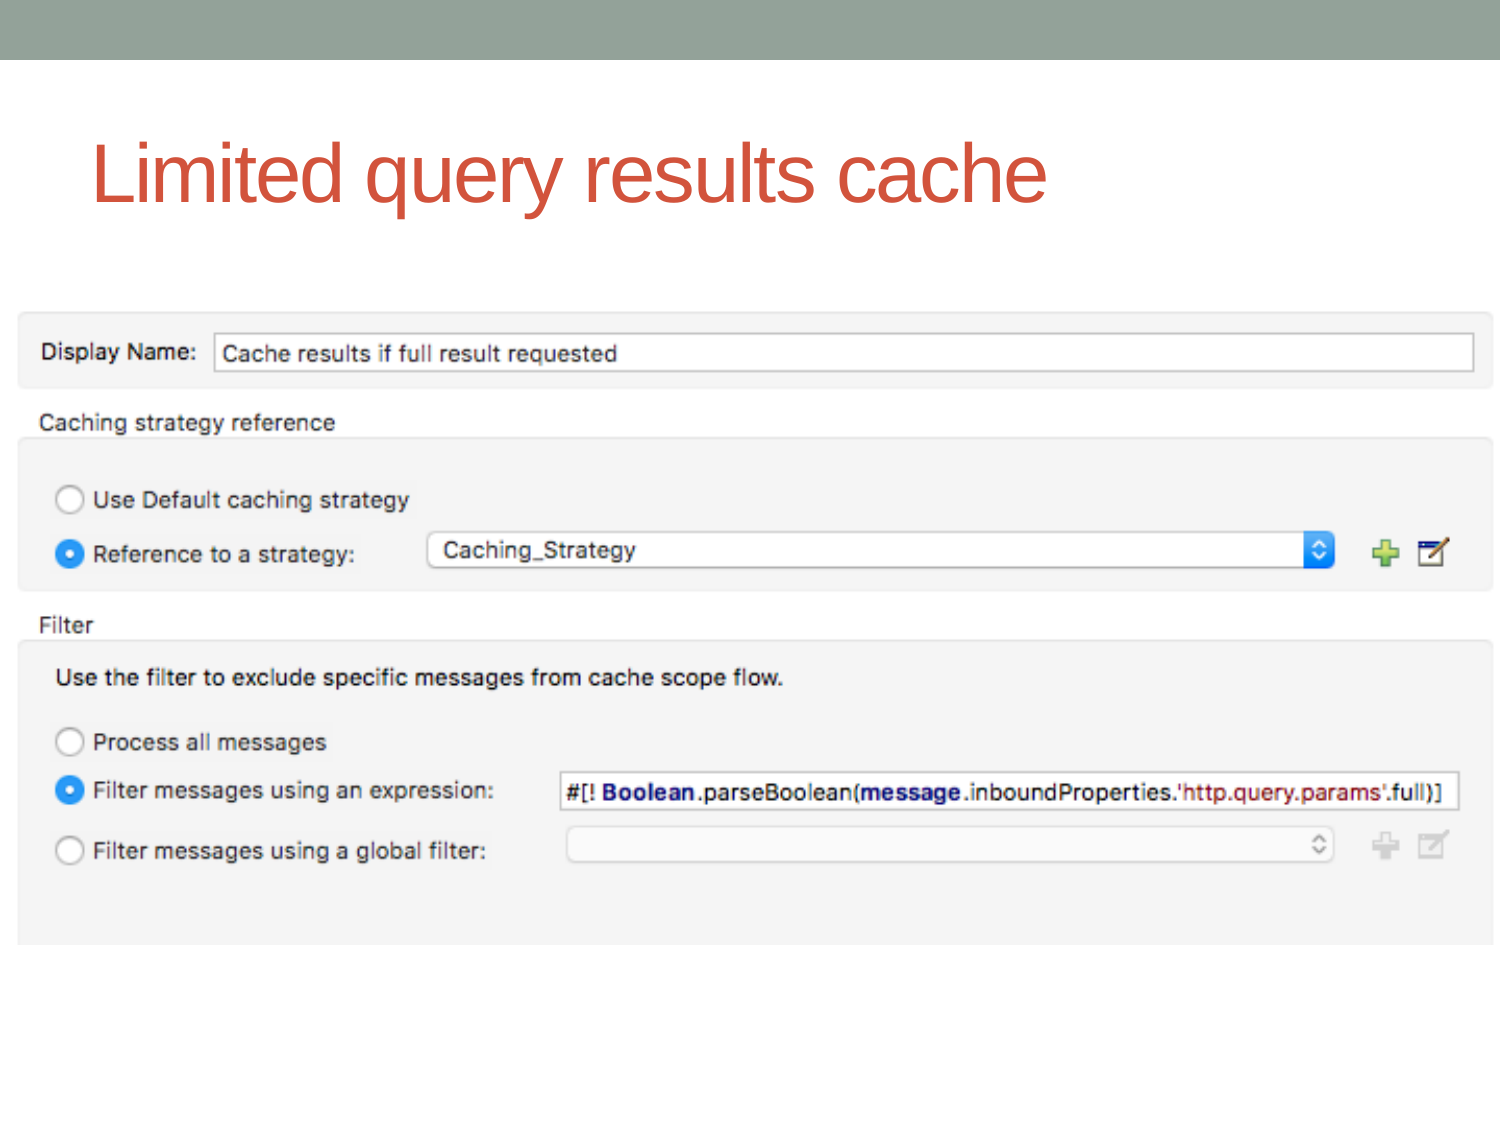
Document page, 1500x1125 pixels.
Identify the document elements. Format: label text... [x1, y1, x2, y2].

picture [12, 308, 1500, 945]
title Limited query results cache [75, 87, 1425, 250]
